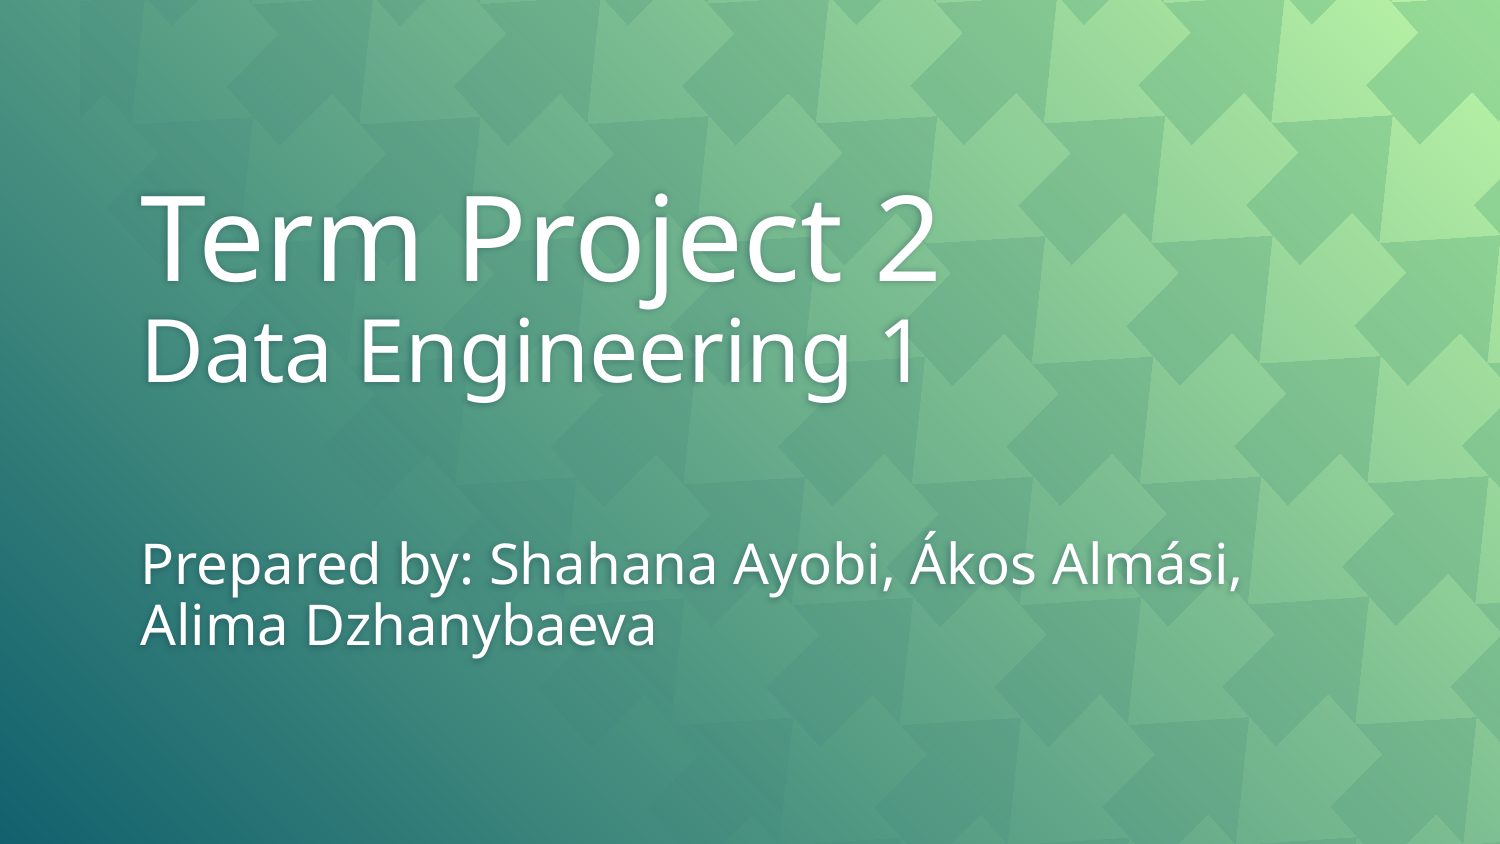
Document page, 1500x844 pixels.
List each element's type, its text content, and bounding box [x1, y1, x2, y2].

title Term Project 2 Data Engineering 1 Prepared by: Shahana Ayobi, Ákos Almási, Alima Dzhanybaeva [140, 114, 1360, 710]
